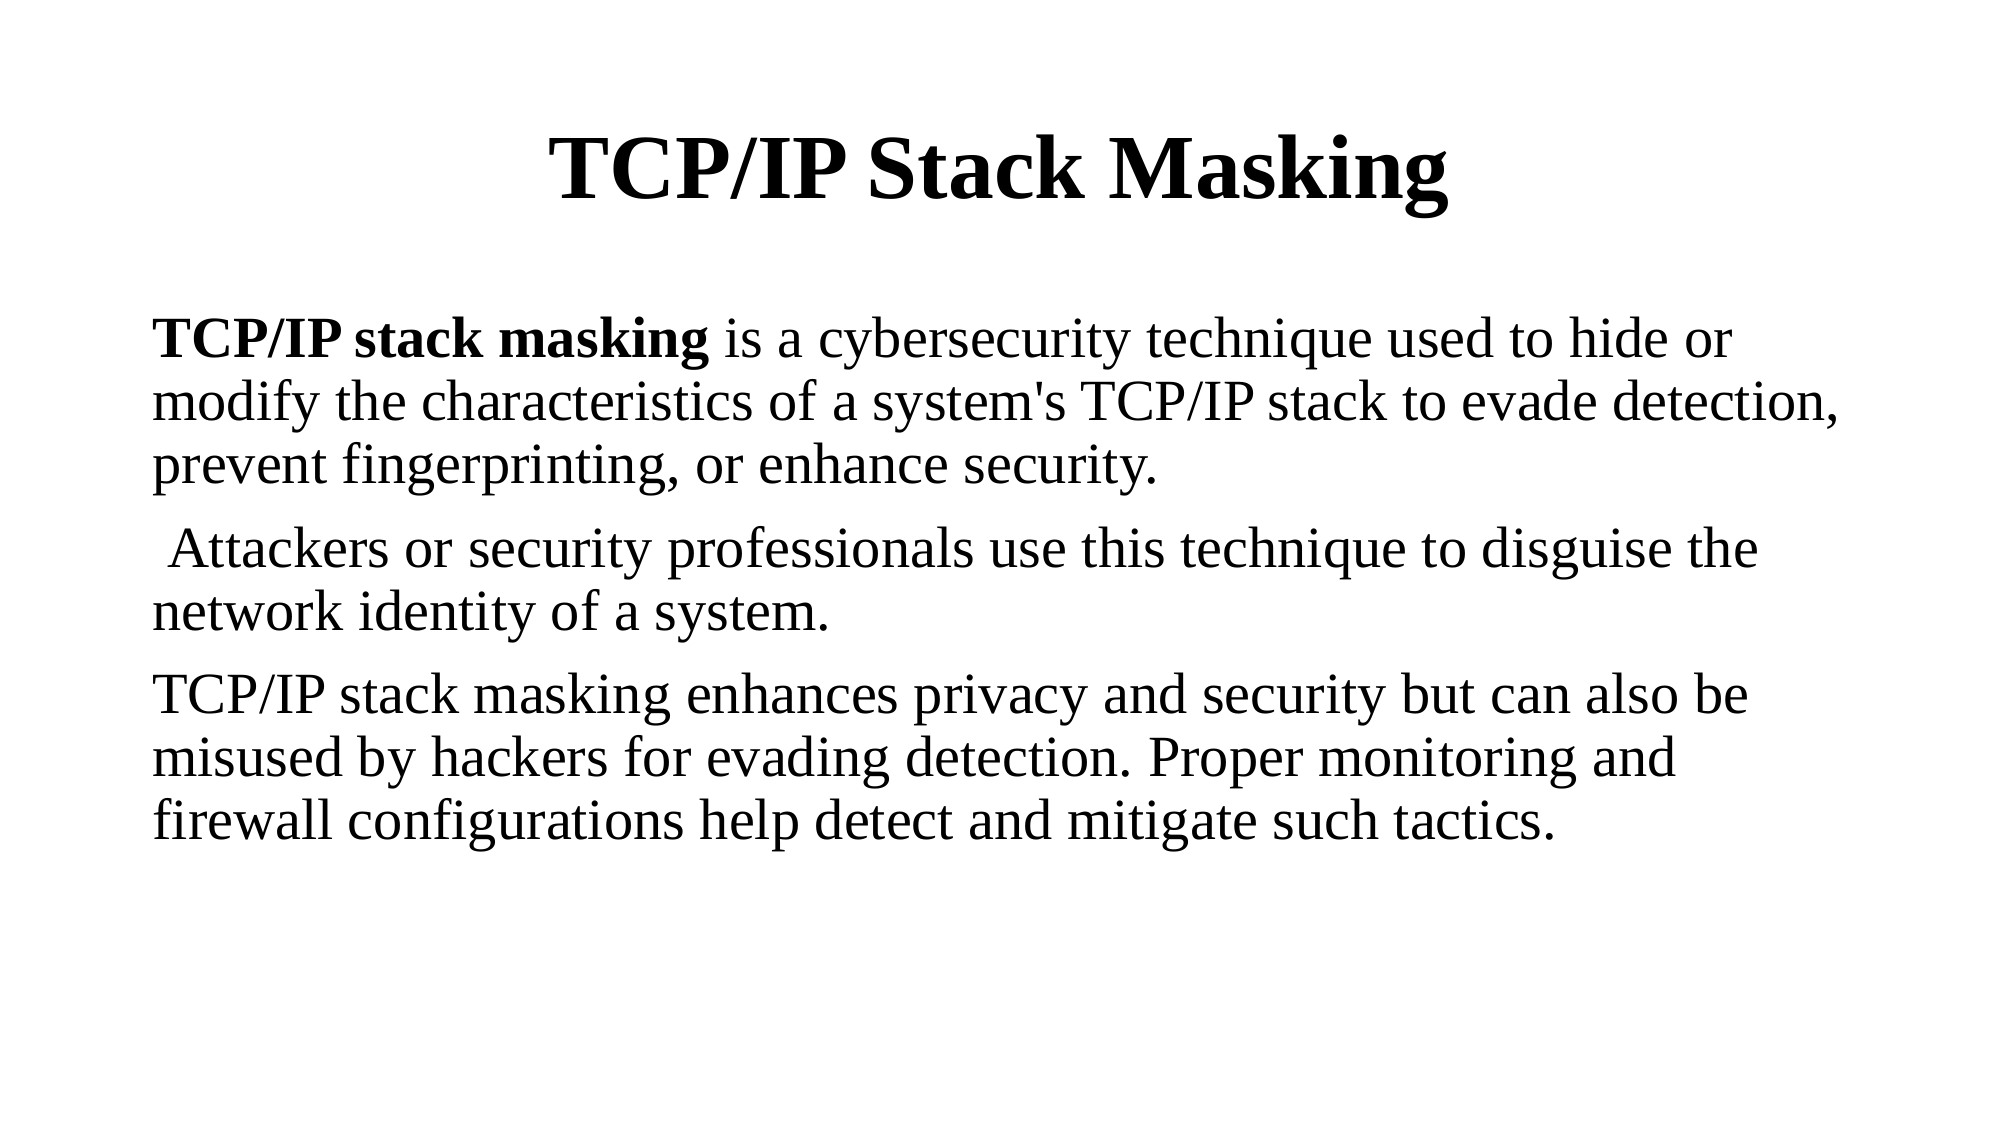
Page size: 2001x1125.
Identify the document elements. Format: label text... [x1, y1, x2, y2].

title TCP/IP Stack Masking [137, 59, 1863, 278]
list TCP/IP stack masking is a cybersecurity technique used to hide or modify the characteristics of a system's TCP/IP stack to evade detection, prevent fingerprinting, or enhance security. Attackers or security professionals use this technique to disguise the network identity of a system. TCP/IP stack masking enhances privacy and security but can also be misused by hackers for evading detection. Proper monitoring and firewall configurations help detect and mitigate such tactics. [137, 299, 1863, 1014]
